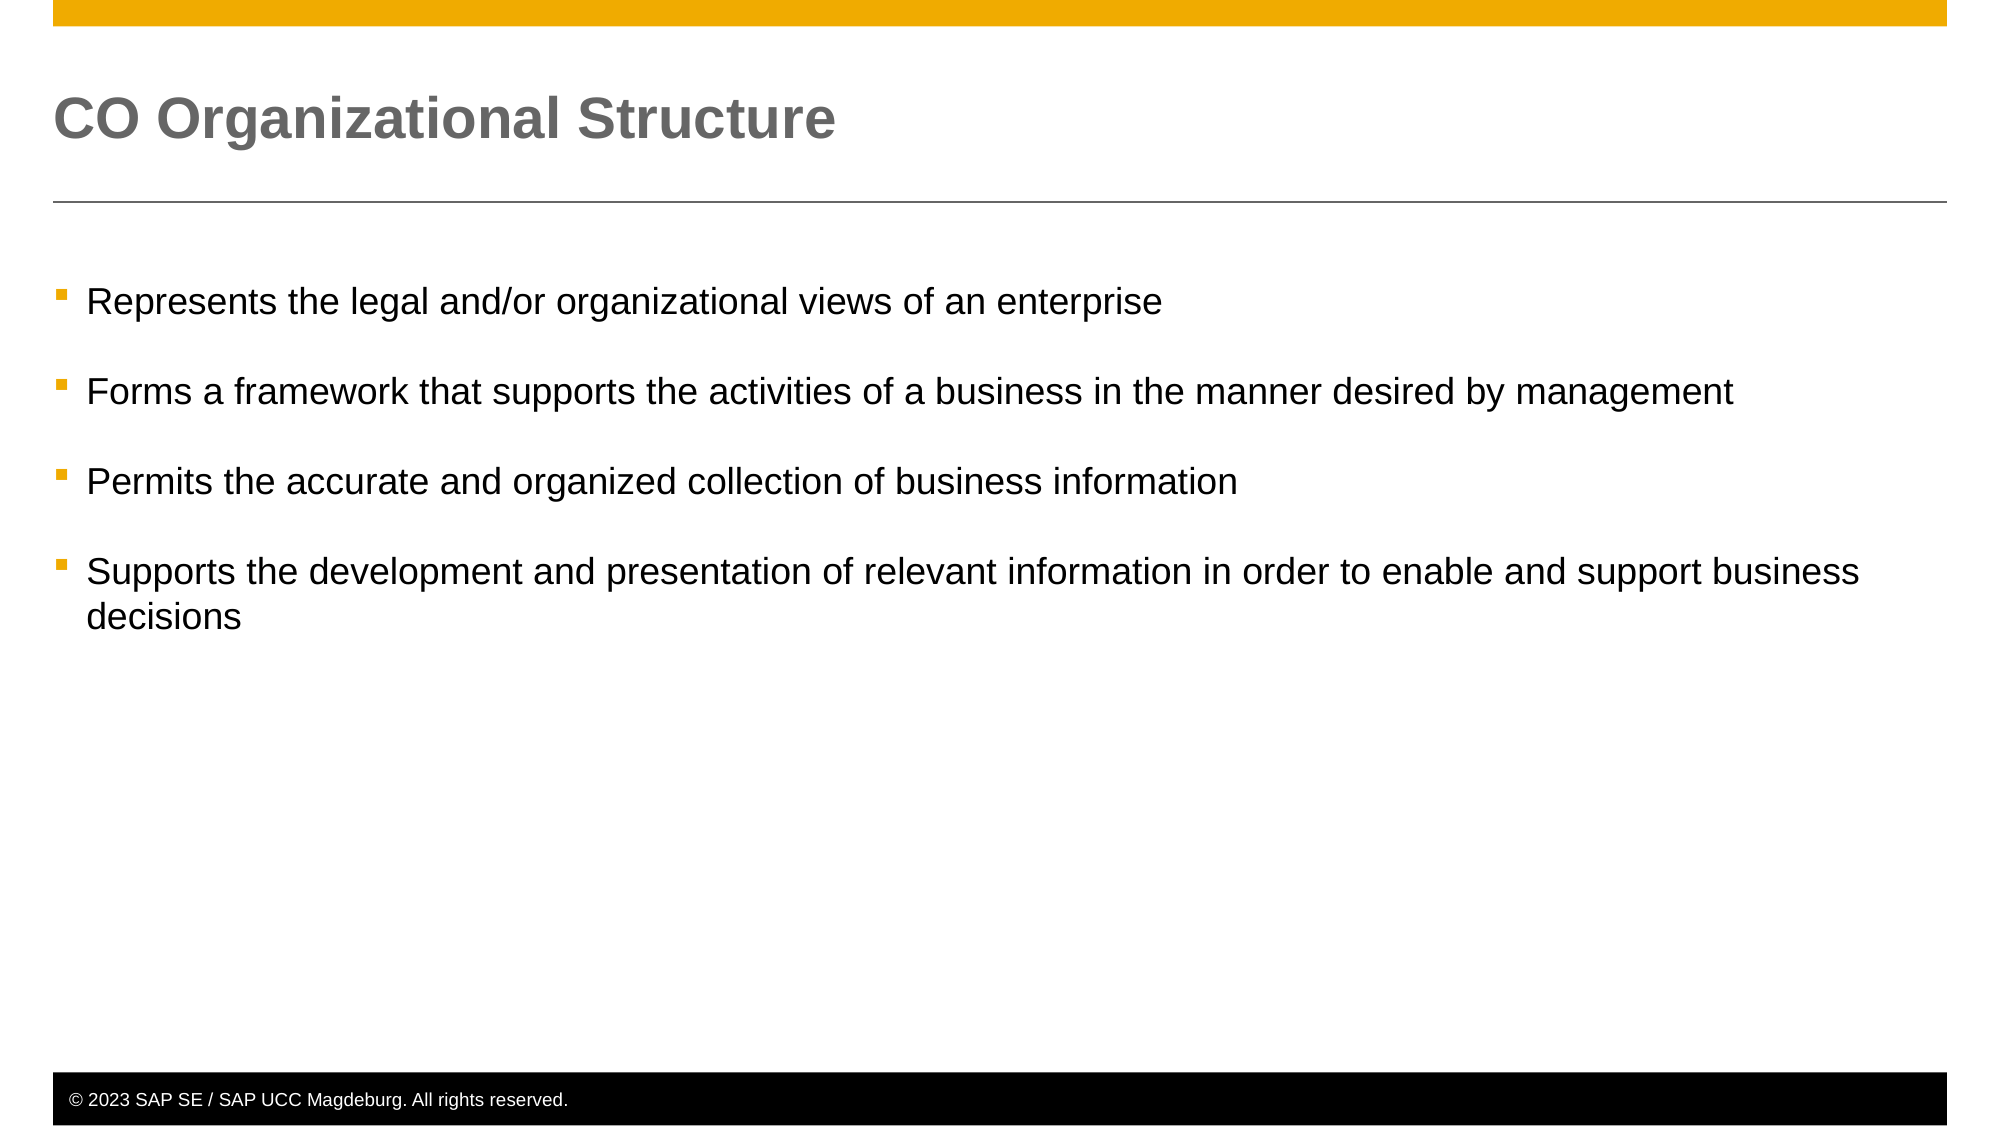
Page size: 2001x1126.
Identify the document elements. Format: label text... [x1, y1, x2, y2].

title CO Organizational Structure [53, 53, 1947, 178]
list Represents the legal and/or organizational views of an enterprise Forms a framework that supports the activities of a business in the manner desired by management Permits the accurate and organized collection of business information Supports the development and presentation of relevant information in order to enable and support business decisions [53, 277, 1947, 998]
